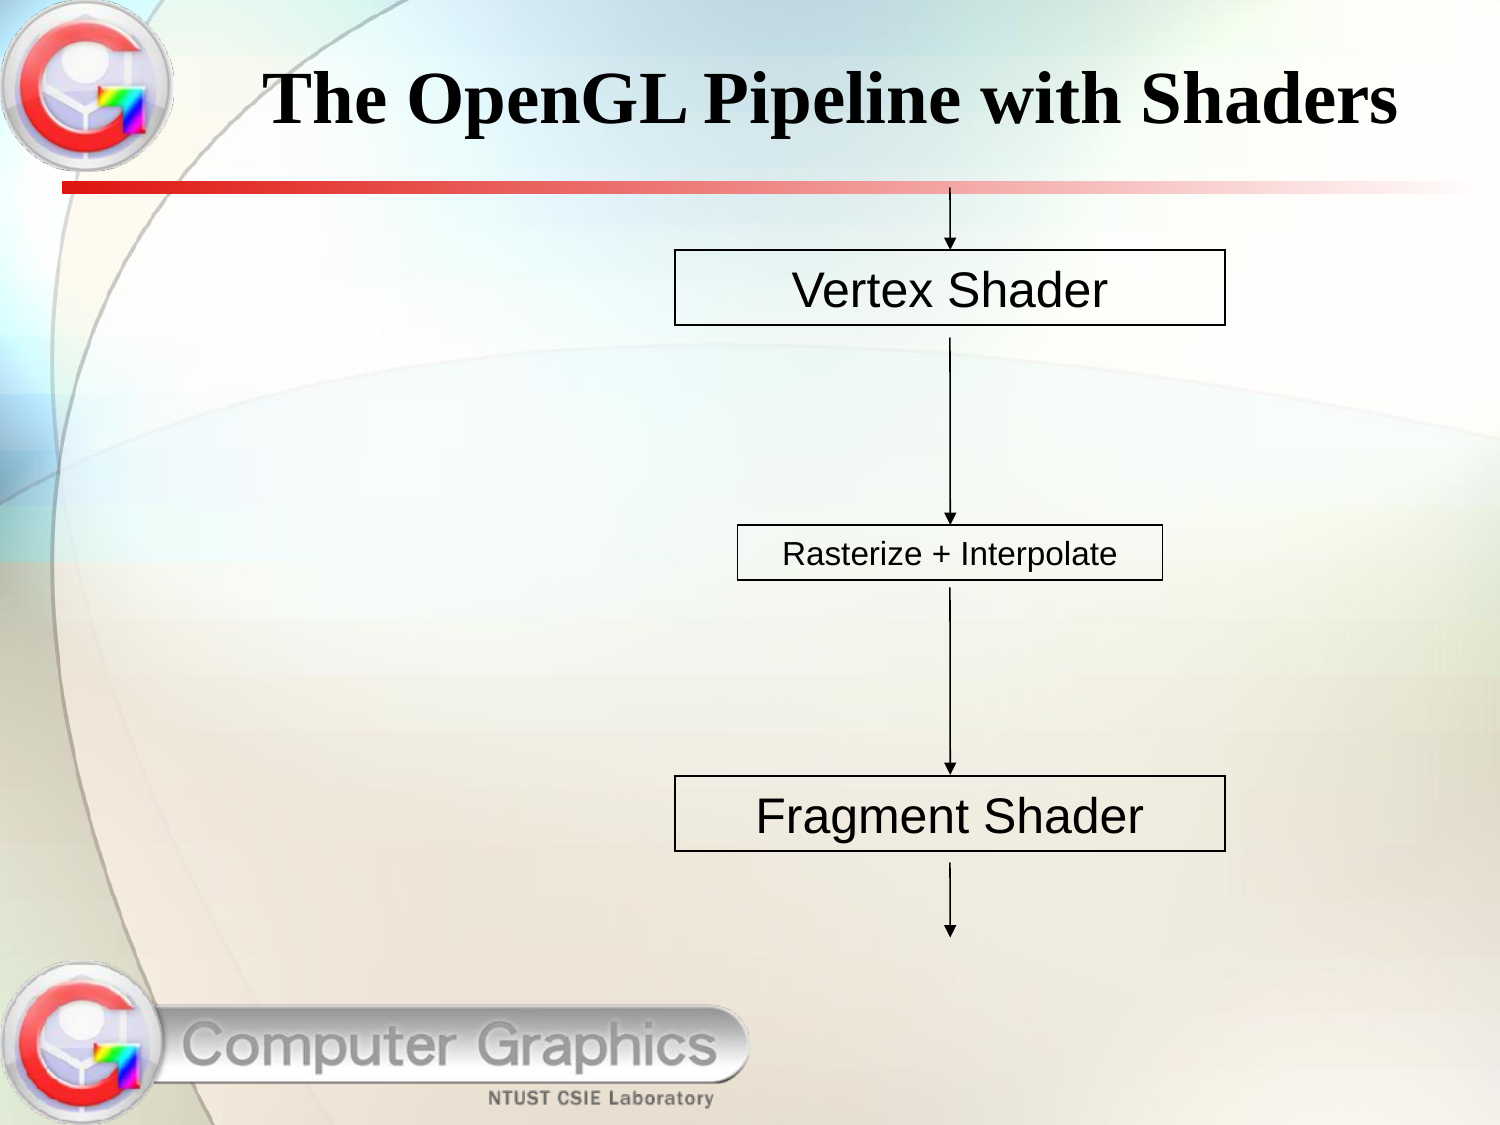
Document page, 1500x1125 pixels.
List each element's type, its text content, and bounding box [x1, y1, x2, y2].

picture [0, 0, 1500, 1125]
text_box Fragment Shader [675, 775, 1225, 852]
text_box Rasterize + Interpolate [737, 524, 1163, 581]
title The OpenGL Pipeline with Shaders [199, 12, 1463, 176]
text_box [943, 862, 957, 938]
text_box [944, 337, 957, 526]
text_box [944, 587, 957, 775]
text_box Vertex Shader [675, 249, 1225, 326]
text_box [943, 187, 957, 250]
